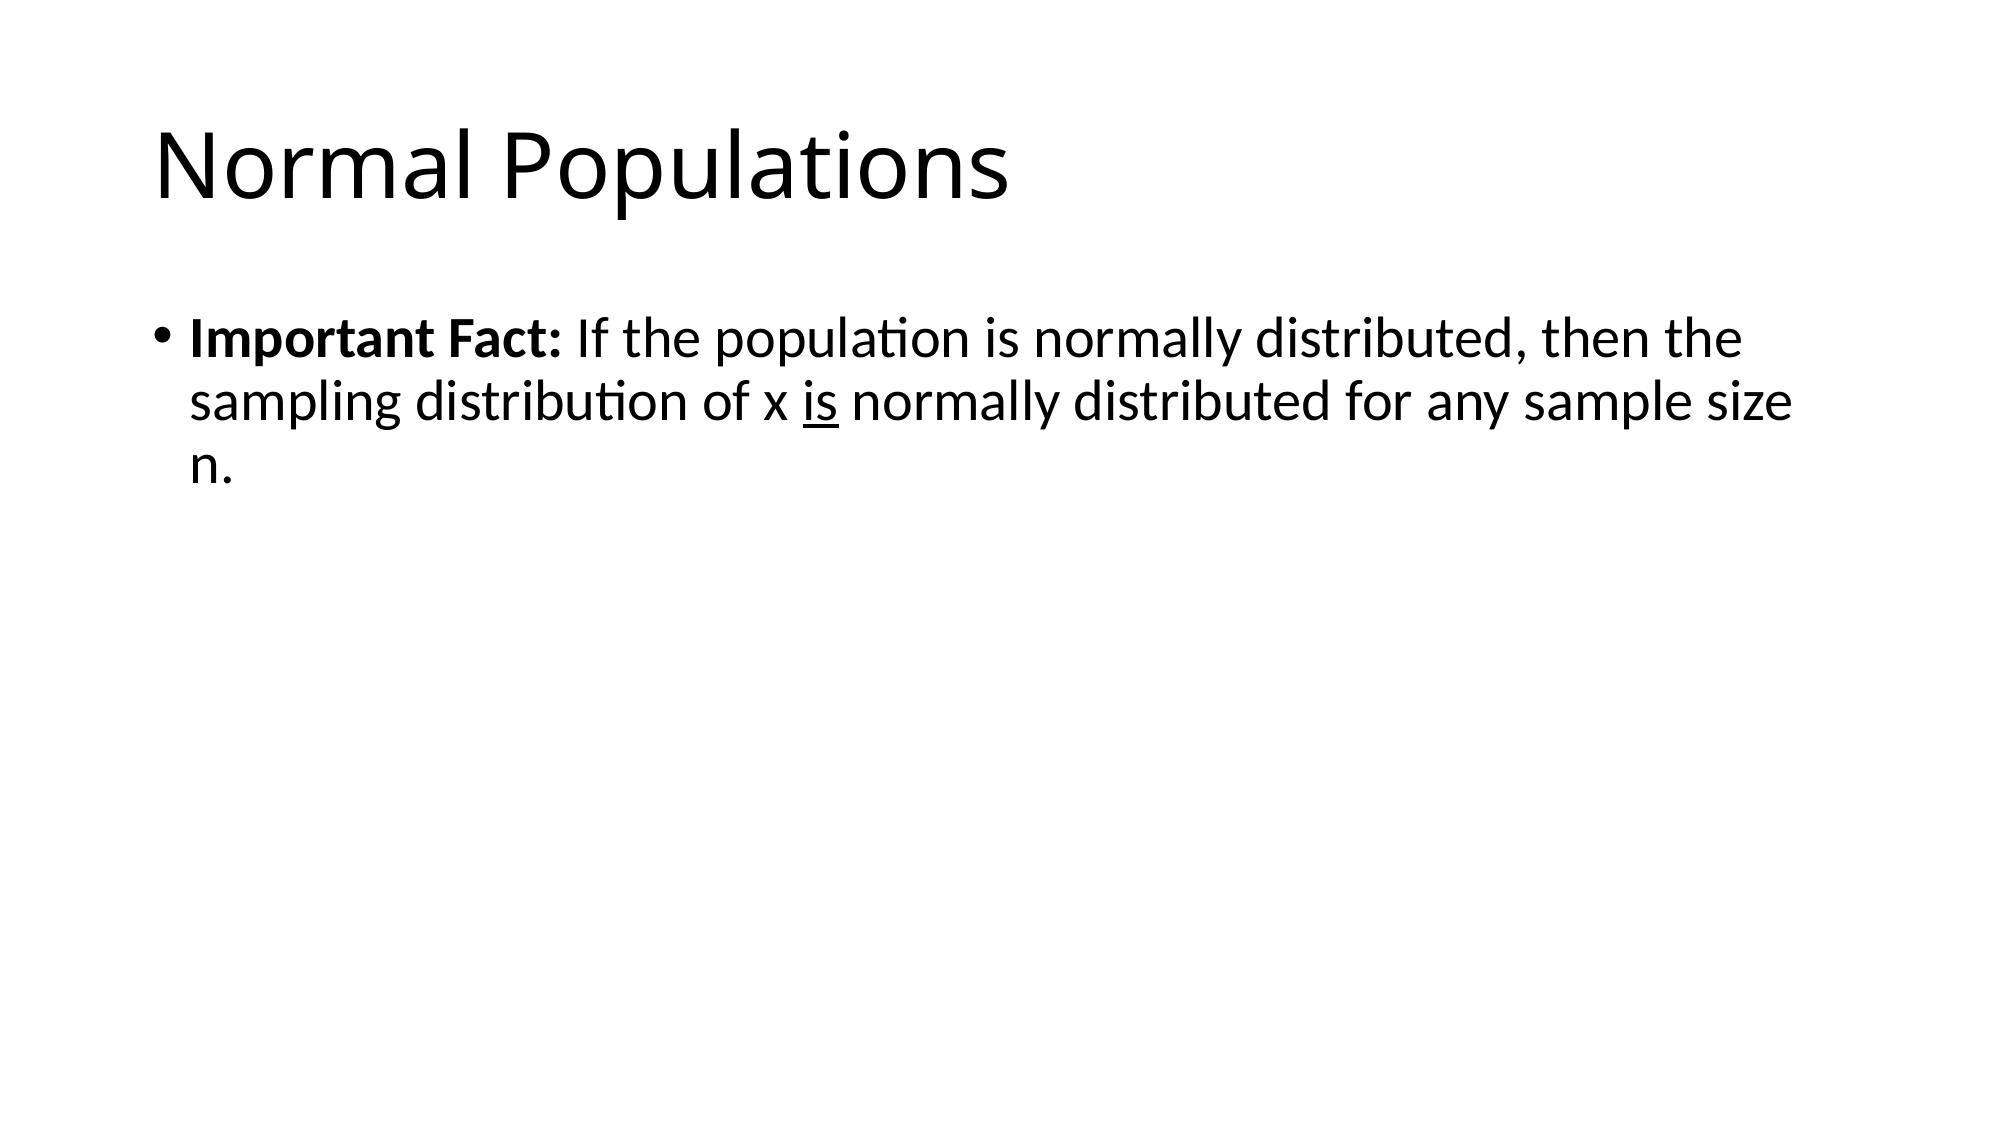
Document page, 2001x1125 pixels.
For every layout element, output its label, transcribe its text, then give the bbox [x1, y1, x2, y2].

list Important Fact: If the population is normally distributed, then the sampling distribution of x is normally distributed for any sample size n. [137, 299, 1863, 1014]
title Normal Populations [137, 59, 1863, 278]
